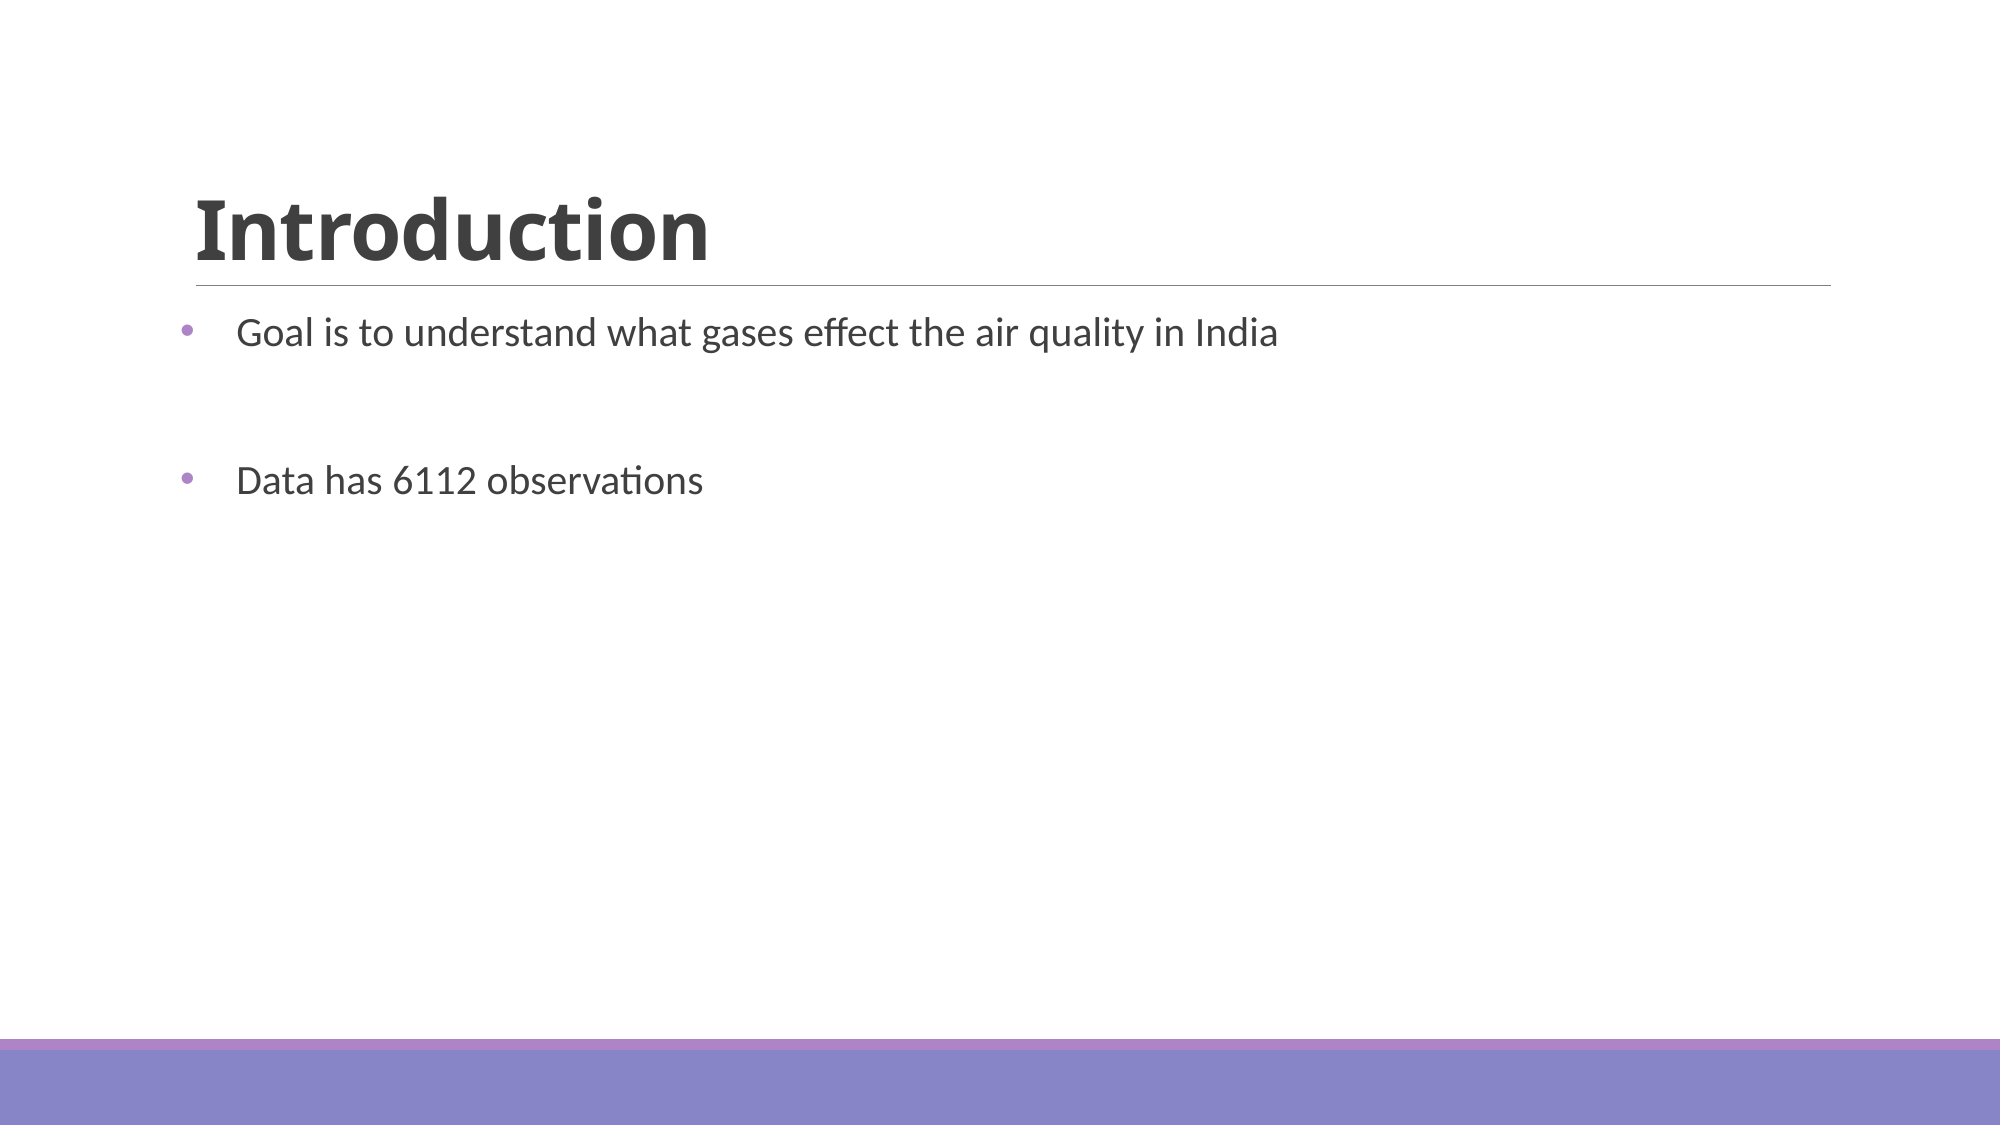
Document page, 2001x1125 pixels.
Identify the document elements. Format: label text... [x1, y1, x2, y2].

list Goal is to understand what gases effect the air quality in India Data has 6112 observations [180, 302, 1830, 963]
title Introduction [180, 47, 1830, 285]
